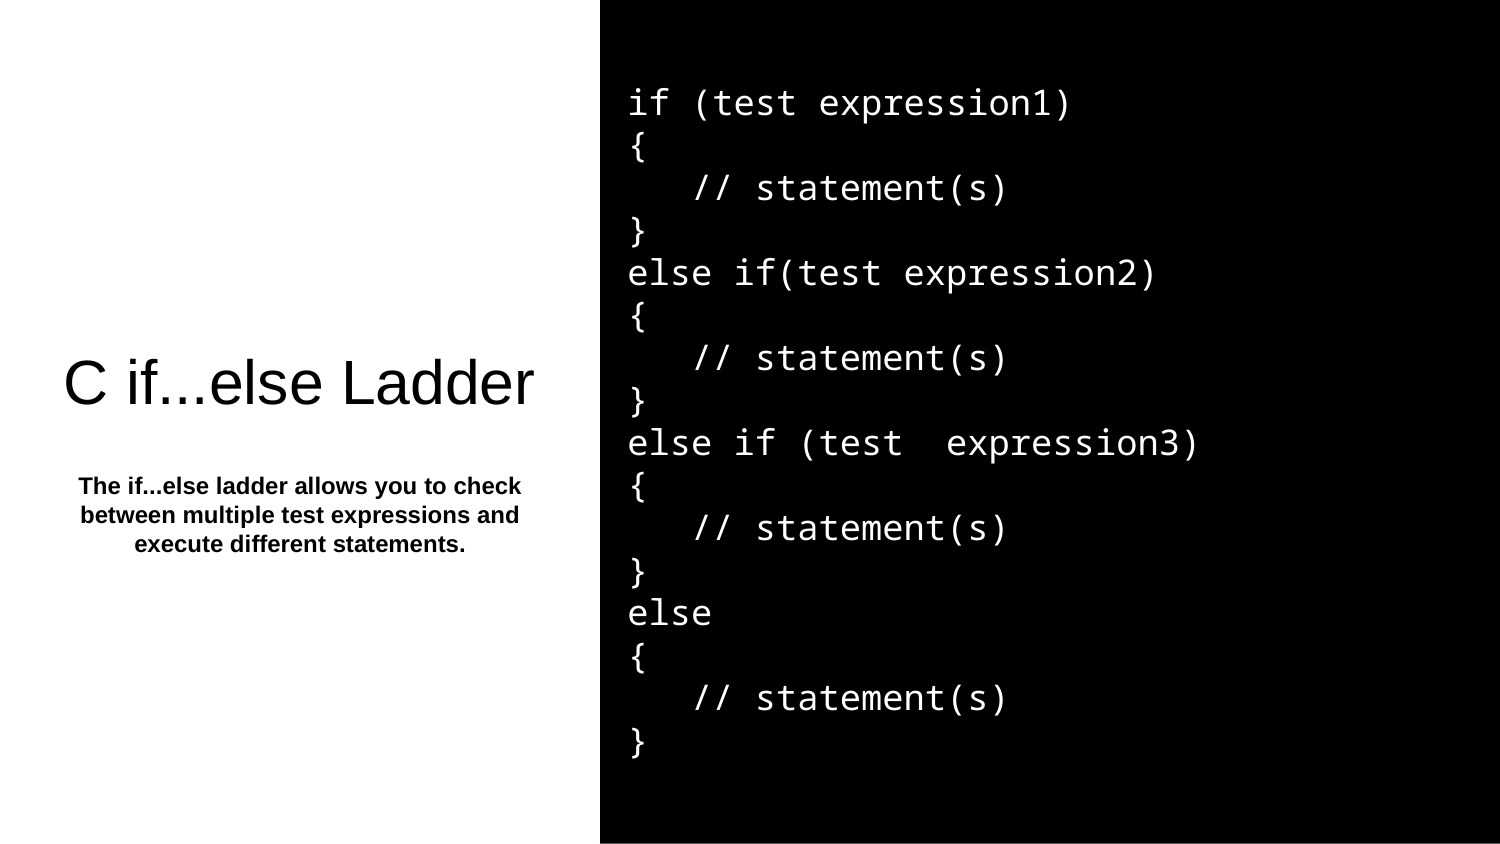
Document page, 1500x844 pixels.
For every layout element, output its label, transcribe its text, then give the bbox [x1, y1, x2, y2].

text_box [600, 0, 1500, 844]
text_box [0, 0, 600, 844]
text_box The if...else ladder allows you to check between multiple test expressions and execute different statements. [31, 455, 569, 565]
text_box if (test expression1) { // statement(s) } else if(test expression2) { // statement(s) } else if (test expression3) { // statement(s) } else { // statement(s) } [625, 77, 1475, 766]
text_box C if...else Ladder [13, 299, 587, 509]
